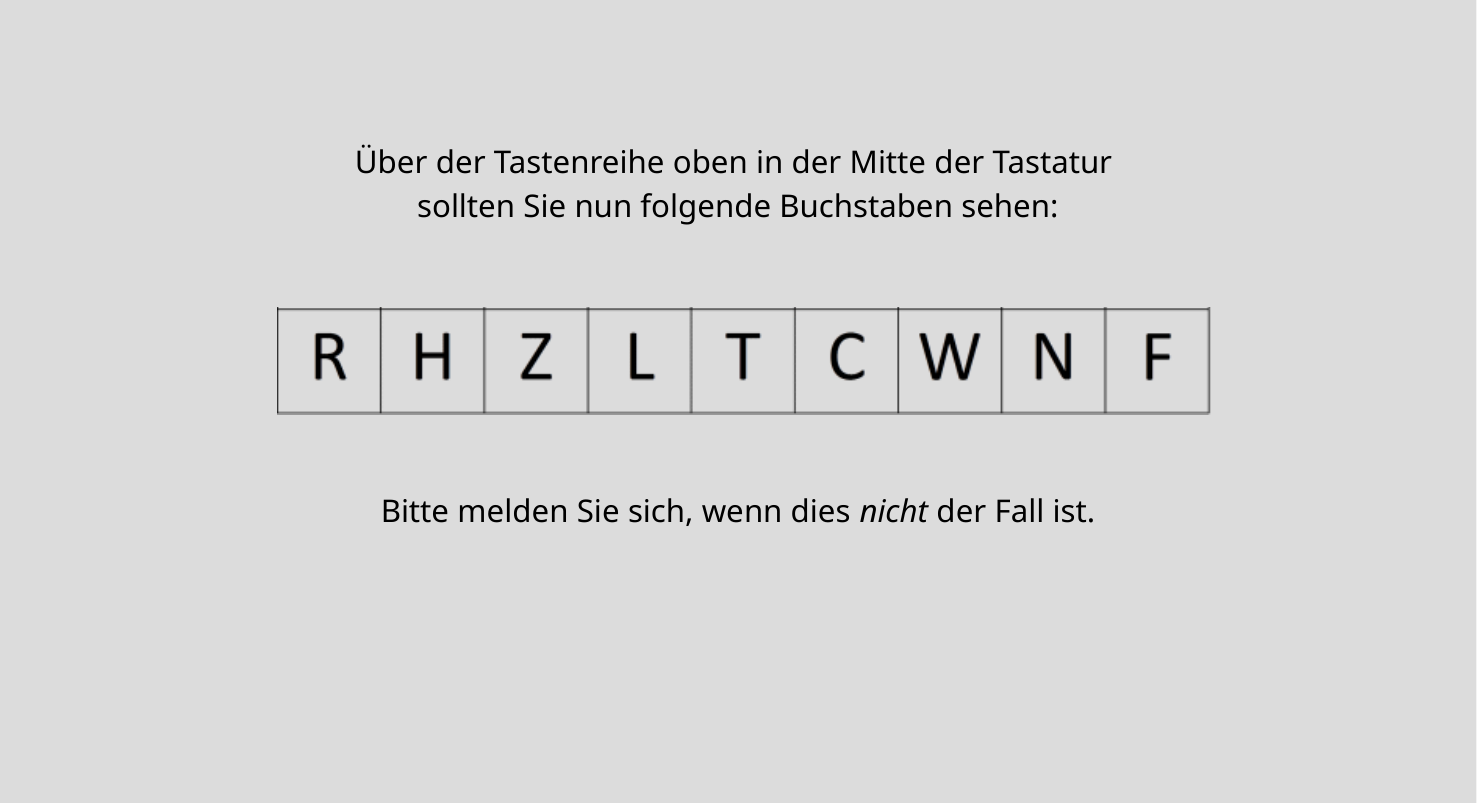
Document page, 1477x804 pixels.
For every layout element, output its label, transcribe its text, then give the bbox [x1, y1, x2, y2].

list Über der Tastenreihe oben in der Mitte der Tastatur sollten Sie nun folgende Buchstaben sehen: [41, 47, 1436, 296]
text_box Bitte melden Sie sich, wenn dies nicht der Fall ist. [41, 484, 1436, 792]
picture [277, 306, 1213, 416]
